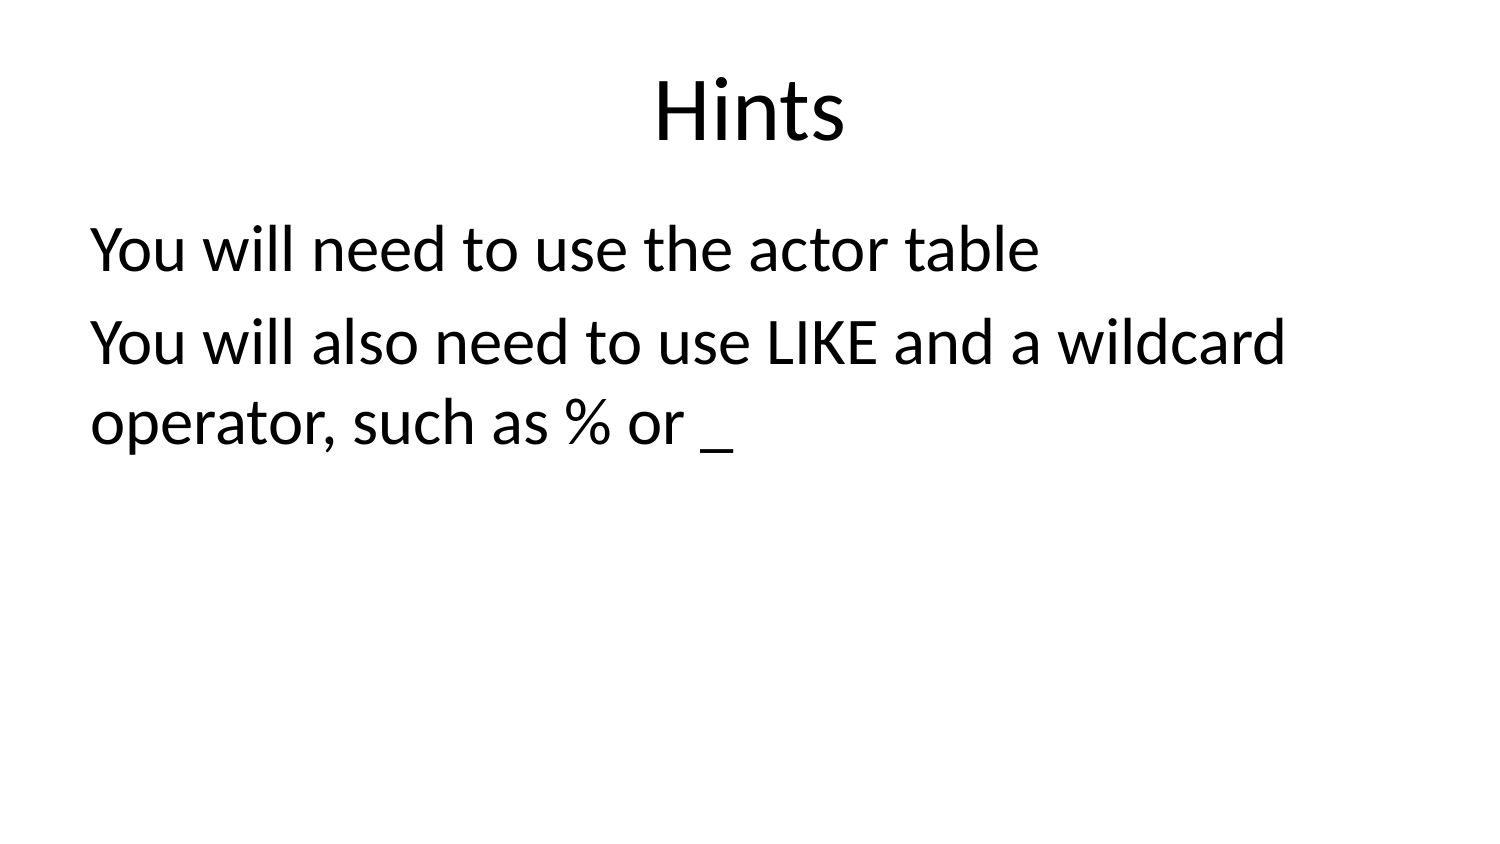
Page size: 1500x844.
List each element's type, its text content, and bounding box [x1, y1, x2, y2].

list You will need to use the actor table You will also need to use LIKE and a wildcard operator, such as % or _ [75, 196, 1425, 754]
title Hints [75, 33, 1425, 175]
